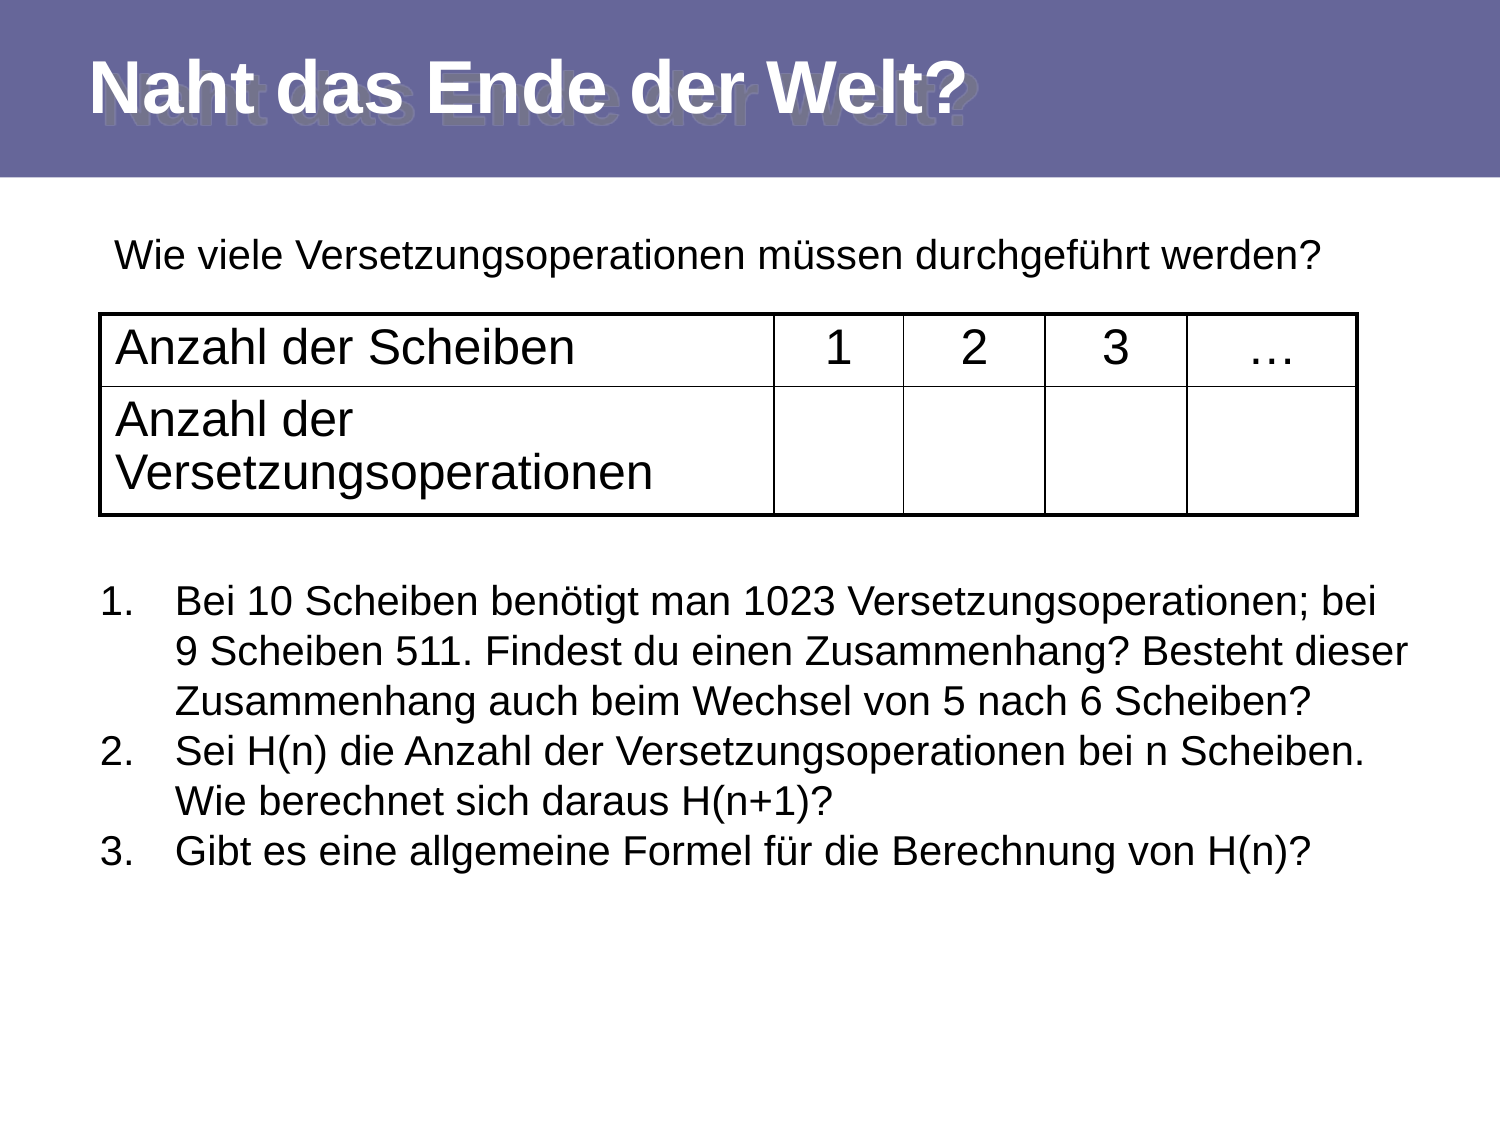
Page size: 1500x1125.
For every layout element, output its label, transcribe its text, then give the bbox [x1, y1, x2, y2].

table_cell [1188, 387, 1355, 513]
table_header 2 [904, 316, 1044, 386]
table_header 1 [775, 316, 903, 386]
table_header … [1188, 316, 1355, 386]
table_cell [775, 387, 903, 513]
table_cell [1046, 387, 1186, 513]
text_box Wie viele Versetzungsoperationen müssen durchgeführt werden? [99, 220, 1338, 285]
title Naht das Ende der Welt? [0, 29, 1500, 148]
table_header Anzahl der Scheiben [102, 316, 773, 386]
table_cell Anzahl der Versetzungsoperationen [102, 387, 773, 513]
table_header 3 [1046, 316, 1186, 386]
table_cell [904, 387, 1044, 513]
text_box Bei 10 Scheiben benötigt man 1023 Versetzungsoperationen; bei 9 Scheiben 511. Findest du einen Zusammenhang? Besteht dieser Zusammenhang auch beim Wechsel von 5 nach 6 Scheiben? Sei H(n) die Anzahl der Versetzungsoperationen bei n Scheiben. Wie berechnet sich daraus H(n+1)? Gibt es eine allgemeine Formel für die Berechnung von H(n)? [85, 566, 1424, 882]
